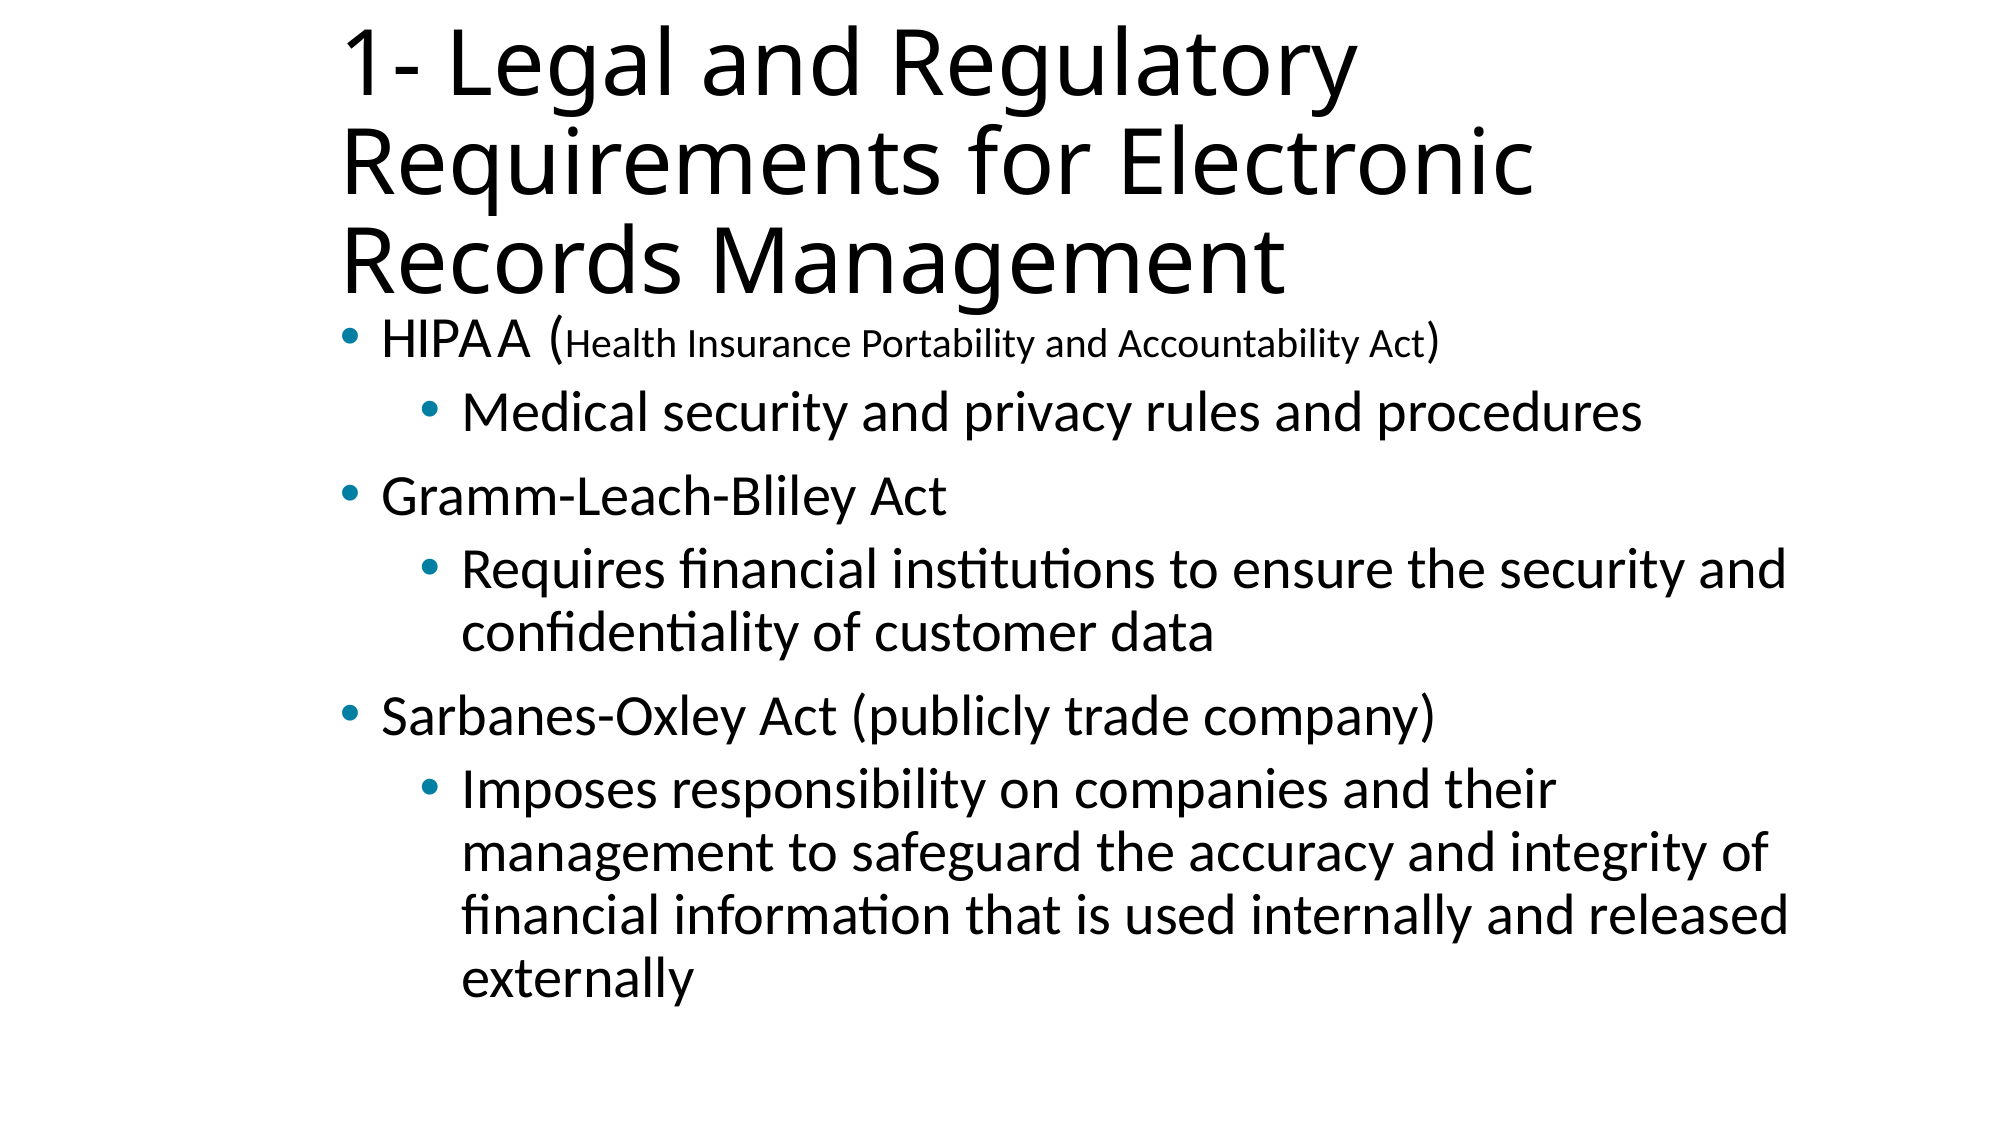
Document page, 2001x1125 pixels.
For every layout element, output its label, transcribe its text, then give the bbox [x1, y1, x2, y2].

list H I P A A (Health Insurance Portability and Accountability Act) Medical security and privacy rules and procedures Gramm-Leach-Bliley Act Requires financial institutions to ensure the security and confidentiality of customer data Sarbanes-Oxley Act (publicly trade company) Imposes responsibility on companies and their management to safeguard the accuracy and integrity of financial information that is used internally and released externally [324, 299, 1830, 1018]
title 1- Legal and Regulatory Requirements for Electronic Records Management [324, 9, 1799, 299]
